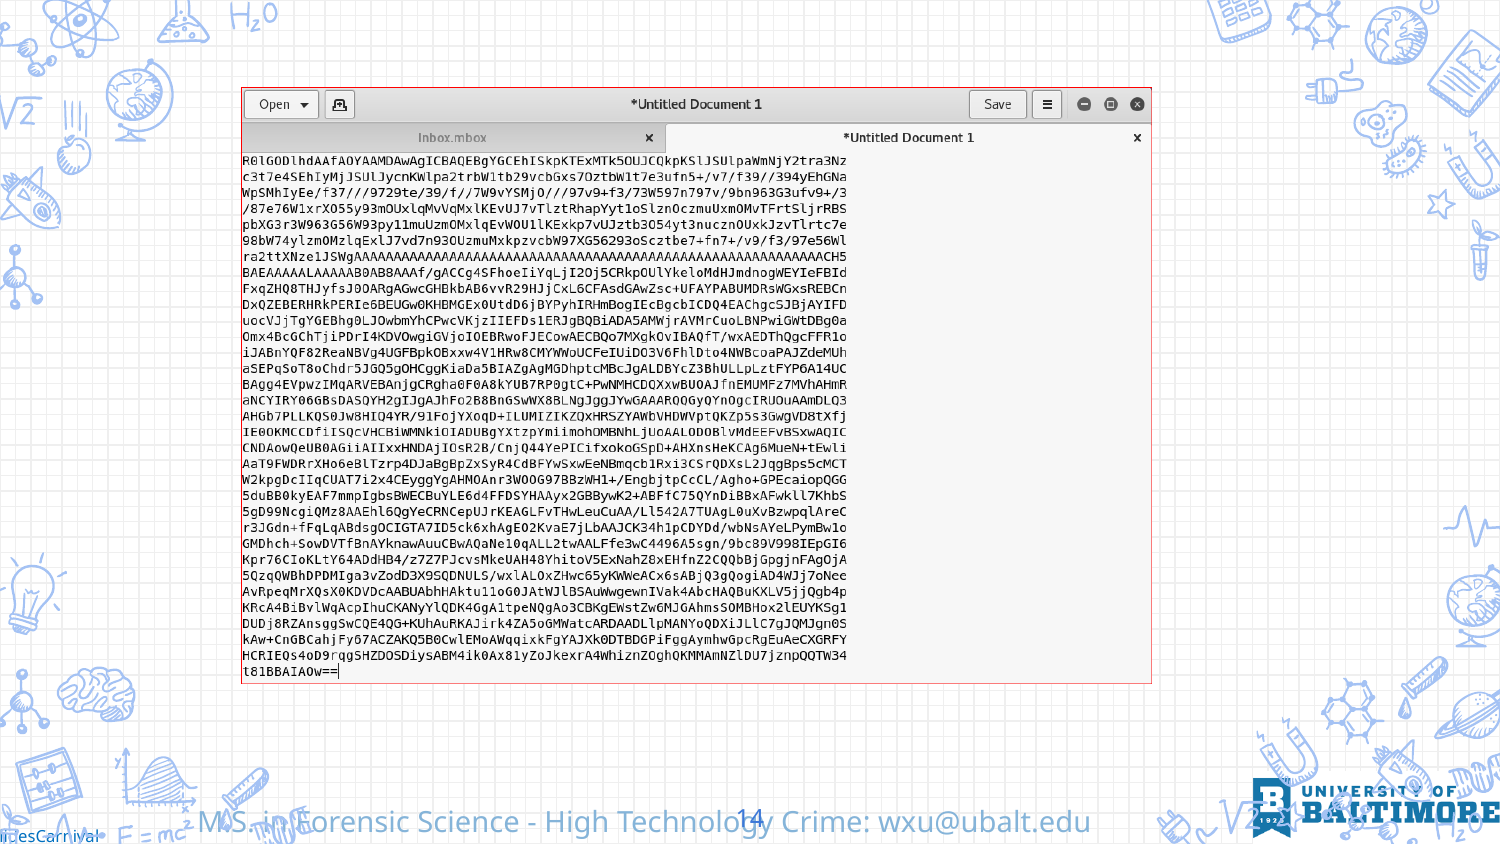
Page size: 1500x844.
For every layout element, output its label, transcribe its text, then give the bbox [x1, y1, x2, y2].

picture [1381, 771, 1421, 792]
picture [240, 87, 1152, 684]
picture [1354, 819, 1361, 827]
picture [1283, 771, 1308, 783]
picture [1479, 779, 1483, 790]
picture [1388, 823, 1396, 835]
picture [1375, 780, 1390, 791]
picture [1481, 771, 1489, 788]
picture [1342, 796, 1349, 806]
slide_number 14 [705, 796, 795, 844]
picture [1253, 771, 1500, 844]
picture [1408, 786, 1417, 792]
picture [1471, 771, 1479, 786]
picture [1405, 773, 1430, 800]
